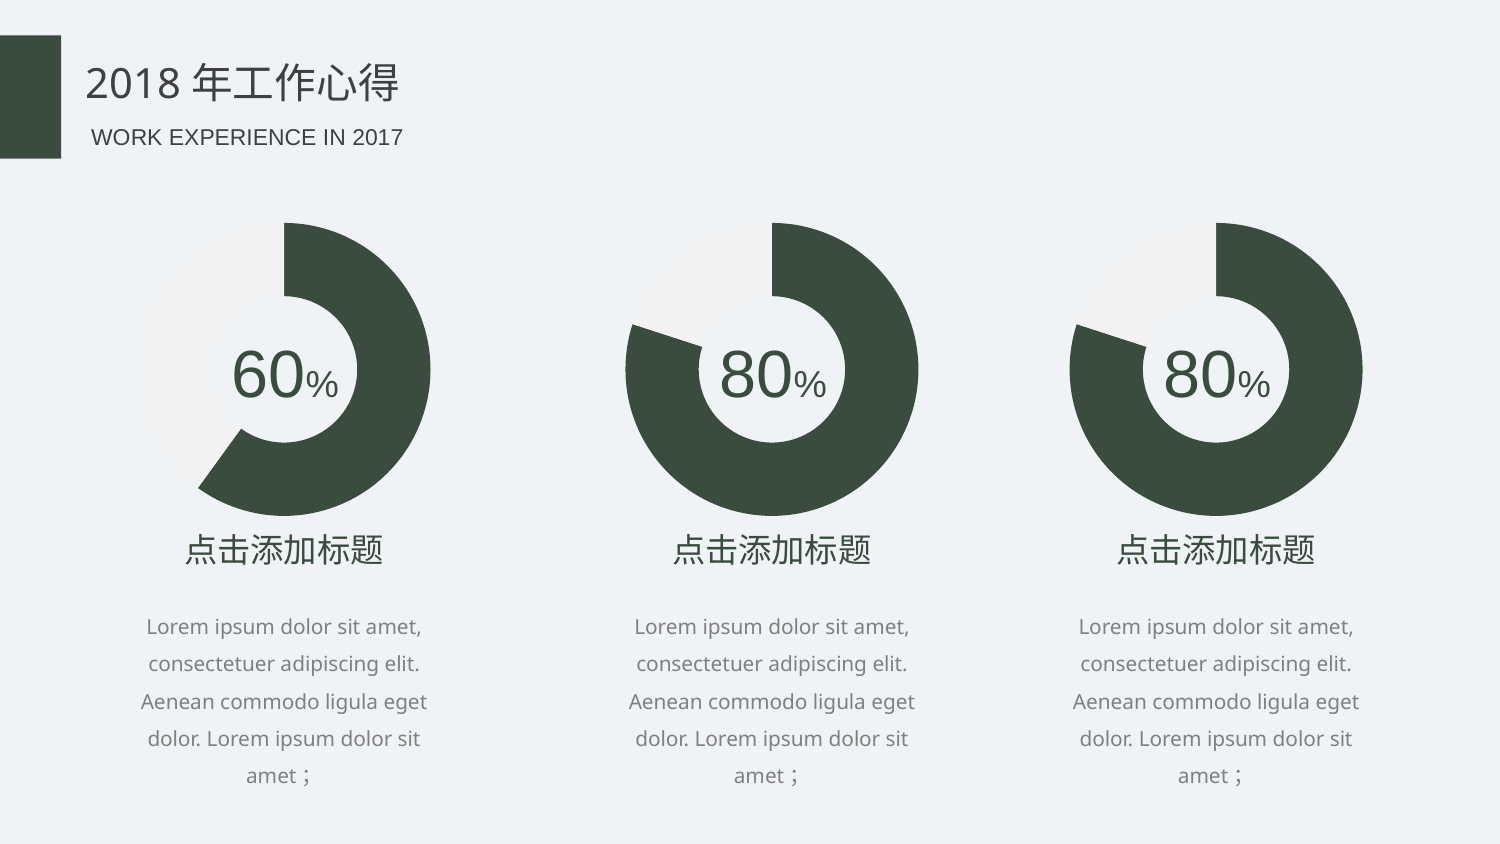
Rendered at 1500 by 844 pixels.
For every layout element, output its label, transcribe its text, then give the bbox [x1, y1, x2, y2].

text_box [0, 34, 62, 160]
text_box 2018年工作心得 [70, 49, 415, 115]
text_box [55, 216, 1445, 765]
text_box WORK EXPERIENCE IN 2017 [76, 115, 419, 158]
